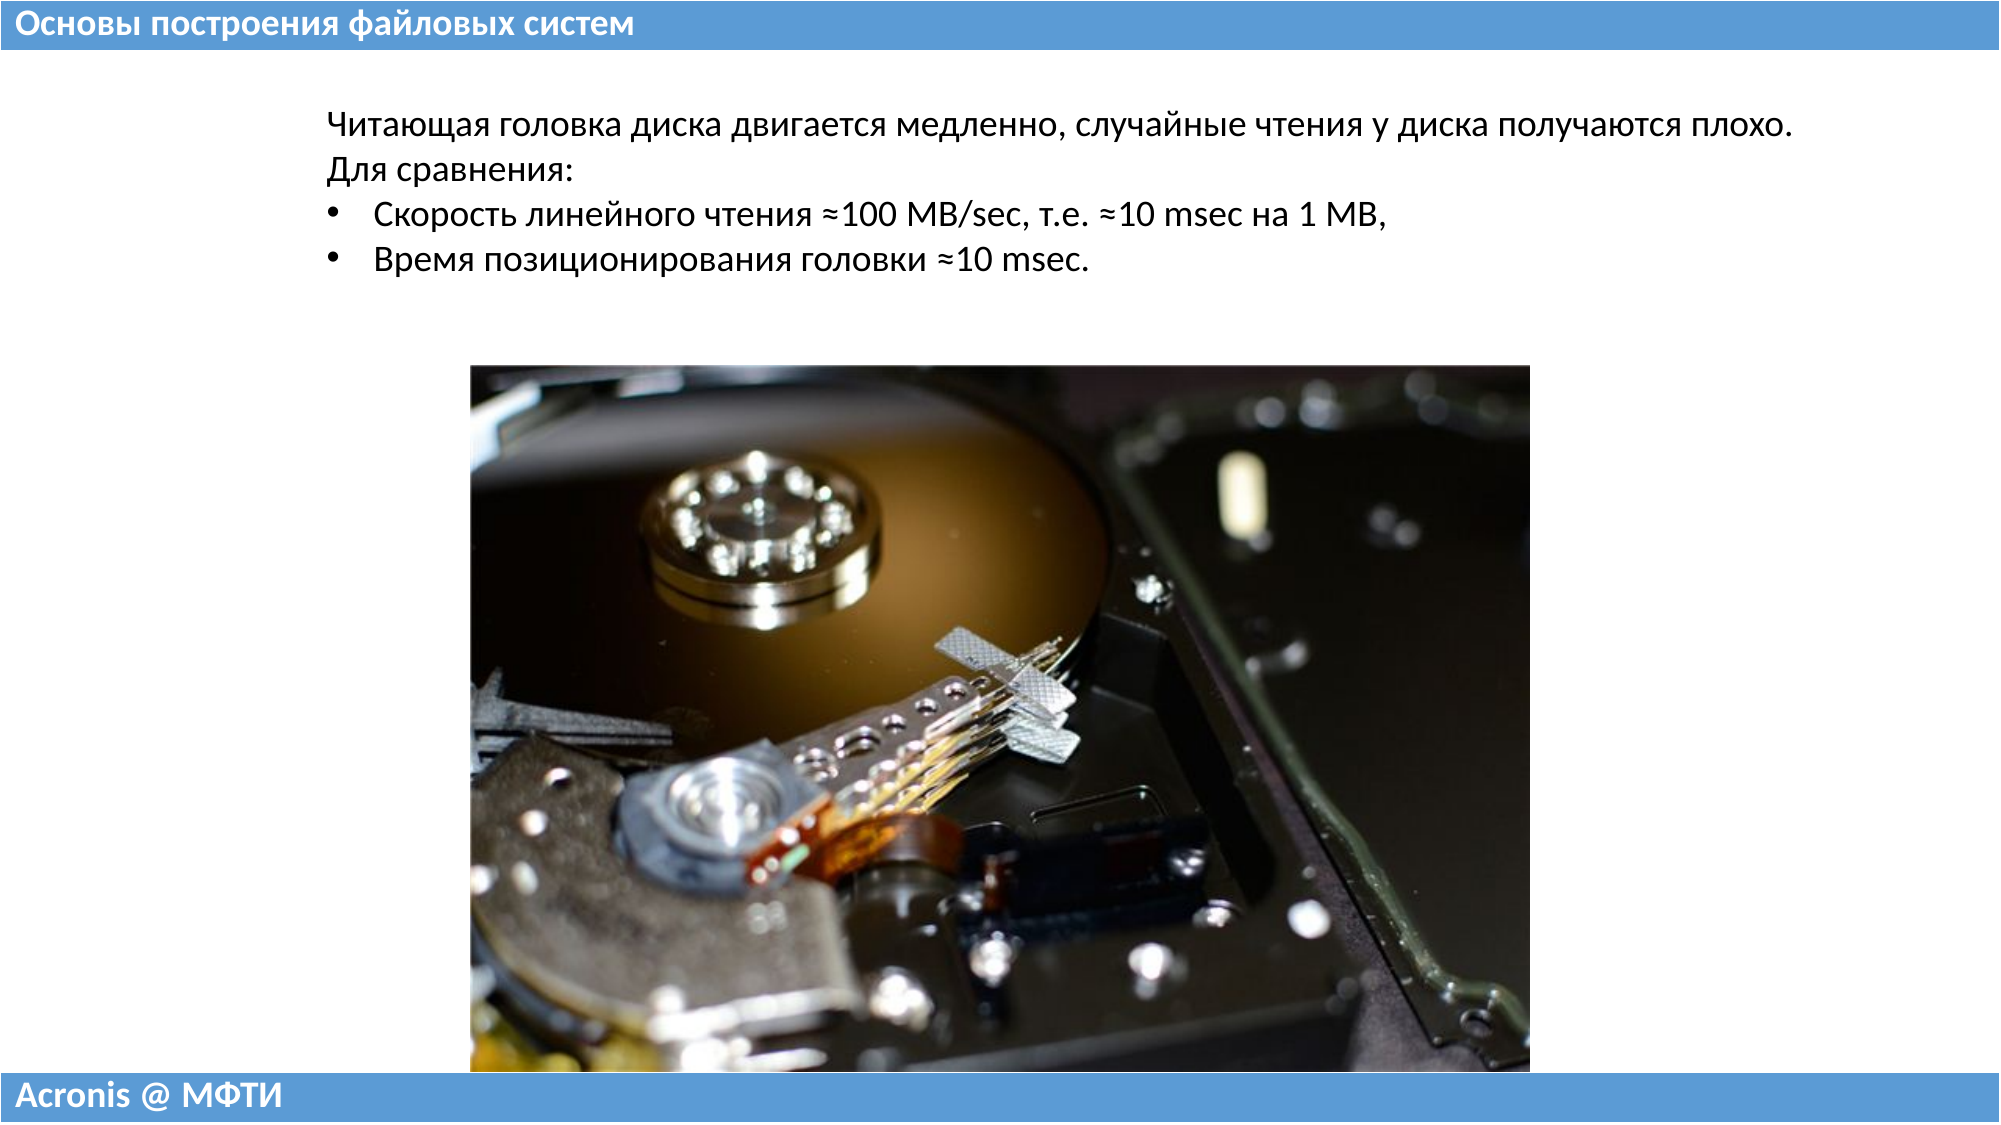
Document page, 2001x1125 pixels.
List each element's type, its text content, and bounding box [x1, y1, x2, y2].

table_header Основы построения файловых систем [1, 1, 1999, 50]
picture [470, 365, 1530, 1072]
table_header Acronis @ МФТИ [1, 1073, 1999, 1122]
text_box Читающая головка диска двигается медленно, случайные чтения у диска получаются плохо. Для сравнения: Скорость линейного чтения ≈100 MB/sec, т.е. ≈10 msec на 1 MB, Время позиционирования головки ≈10 msec. [311, 91, 1811, 287]
